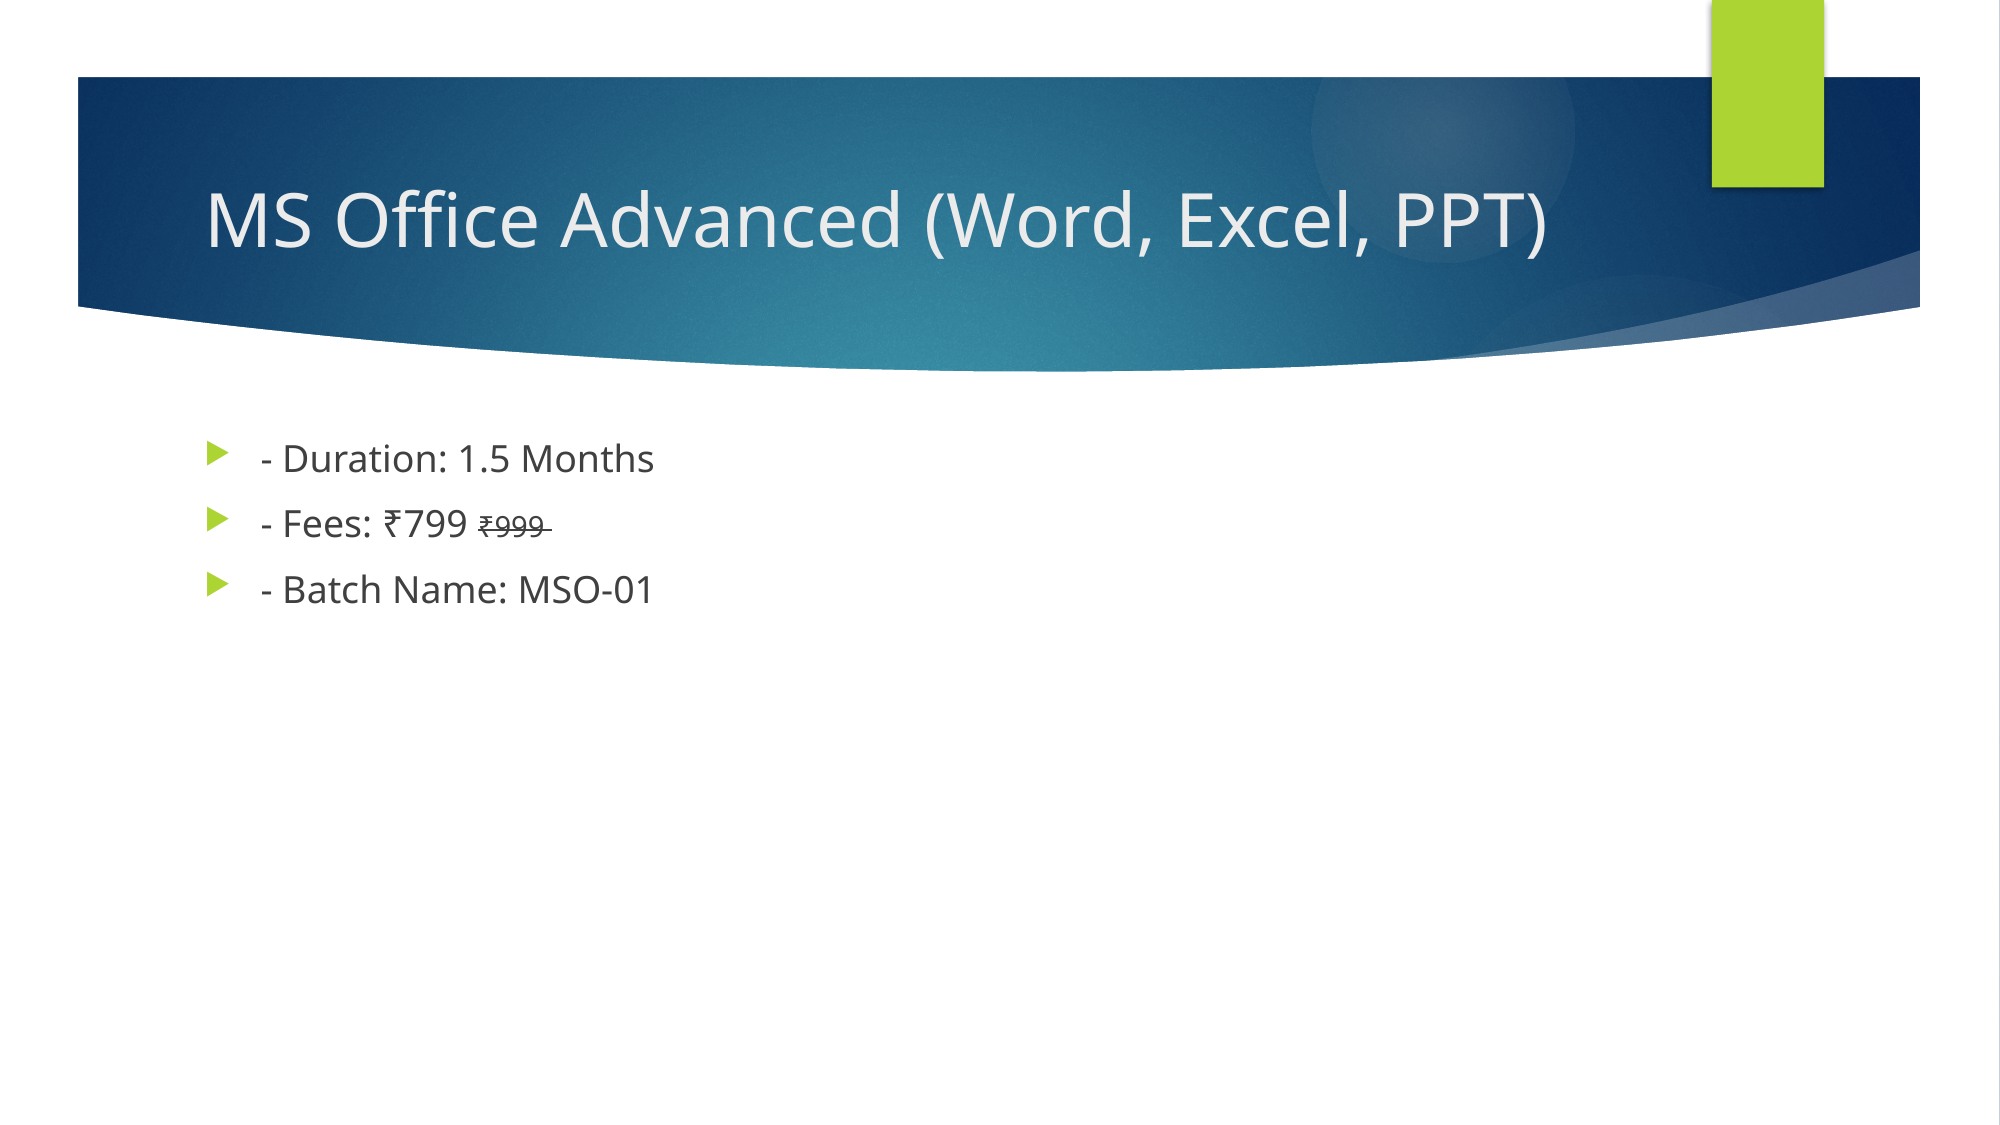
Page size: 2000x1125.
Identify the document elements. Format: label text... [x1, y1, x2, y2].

list - Duration: 1.5 Months - Fees: ₹799 ₹999 - Batch Name: MSO-01 [189, 427, 1627, 988]
title MS Office Advanced (Word, Excel, PPT) [189, 159, 1627, 276]
